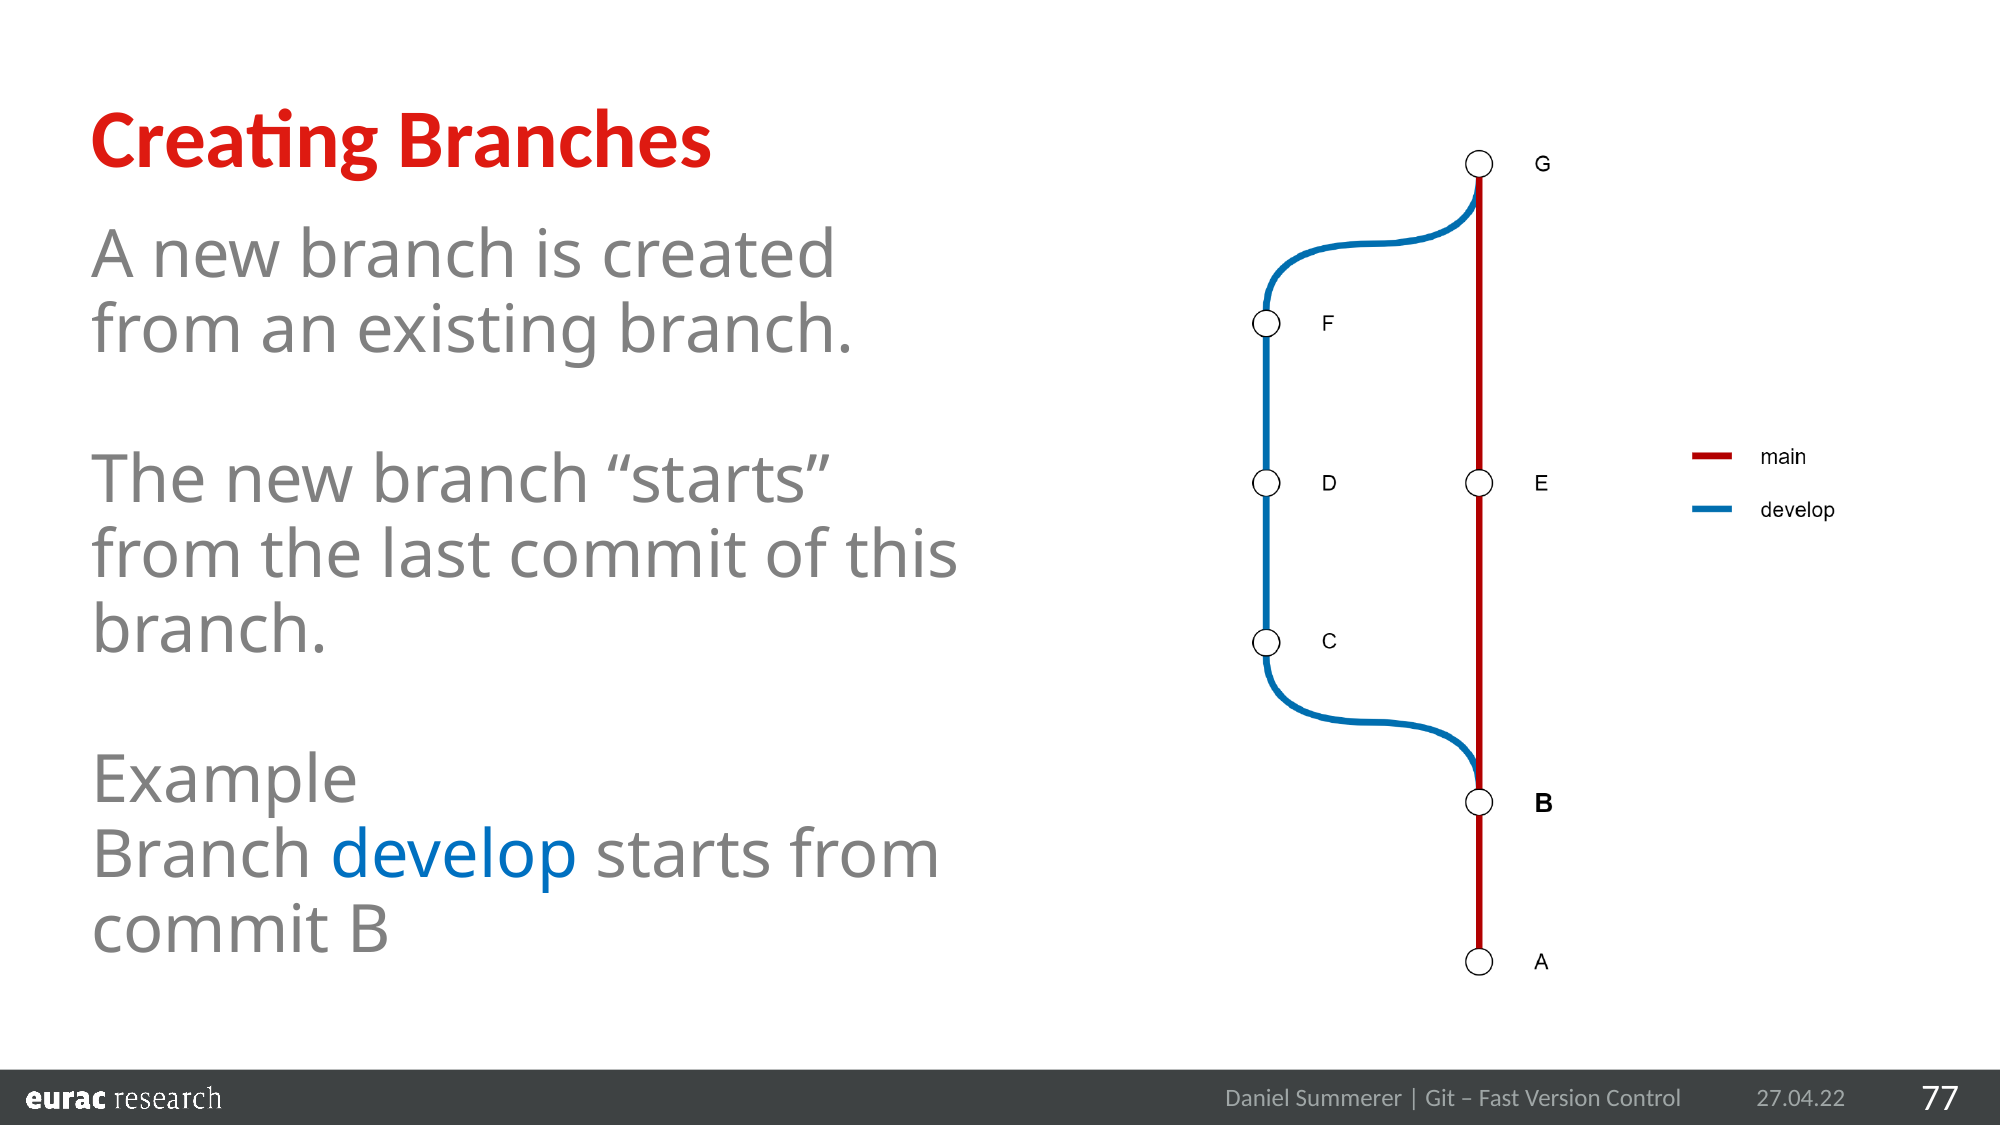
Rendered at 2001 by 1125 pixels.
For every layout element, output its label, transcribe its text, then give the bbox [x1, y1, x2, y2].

picture [26, 1085, 222, 1109]
list Creating Branches [76, 80, 1923, 181]
picture [1252, 143, 1852, 982]
list A new branch is created from an existing branch. The new branch “starts” from the last commit of this branch. Example Branch develop starts from commit B [76, 189, 1000, 993]
